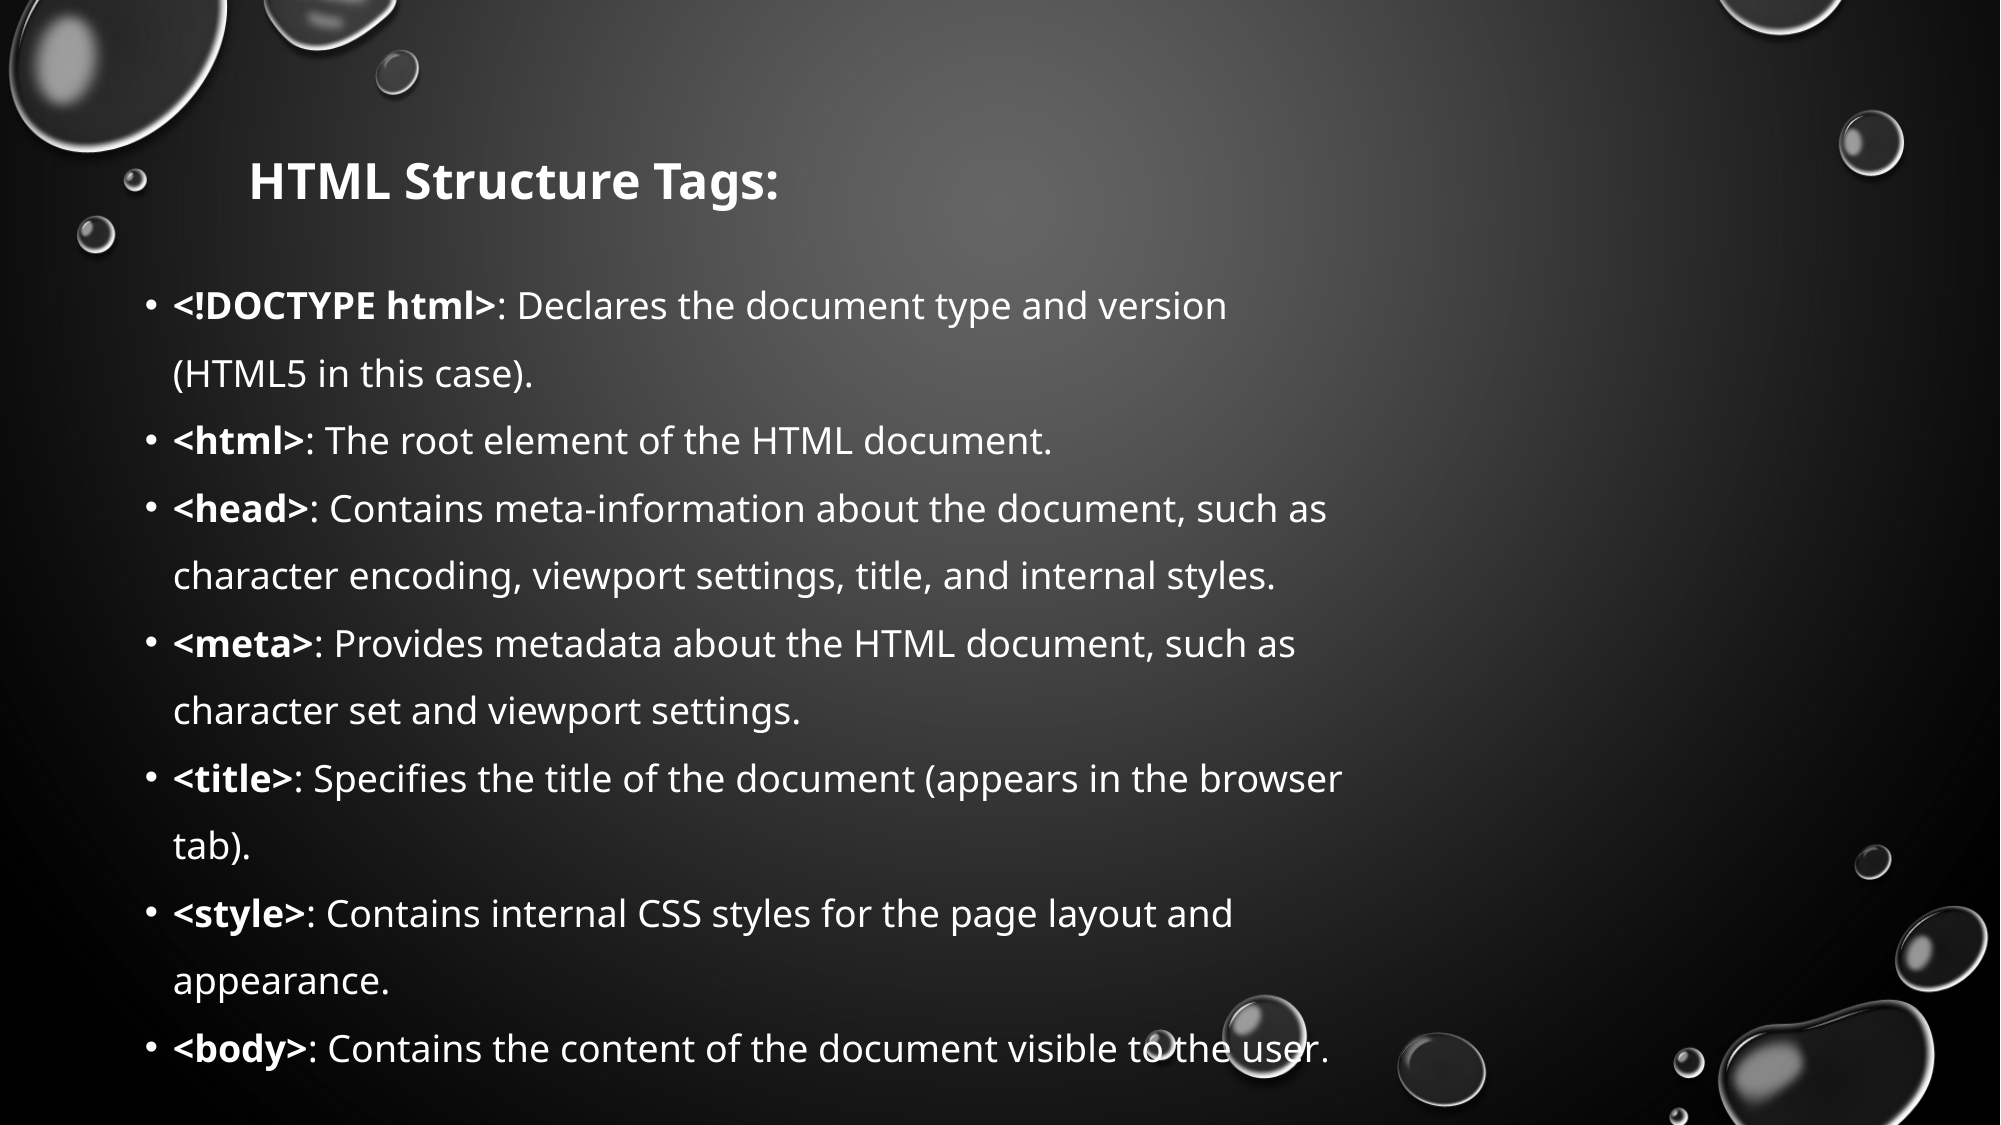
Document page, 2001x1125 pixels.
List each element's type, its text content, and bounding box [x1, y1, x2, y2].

text_box HTML Structure Tags: <!DOCTYPE html>: Declares the document type and version (HTML5 in this case). <html>: The root element of the HTML document. <head>: Contains meta-information about the document, such as character encoding, viewport settings, title, and internal styles. <meta>: Provides metadata about the HTML document, such as character set and viewport settings. <title>: Specifies the title of the document (appears in the browser tab). <style>: Contains internal CSS styles for the page layout and appearance. <body>: Contains the content of the document visible to the user. [130, 142, 1373, 1077]
picture [0, 0, 2000, 1125]
